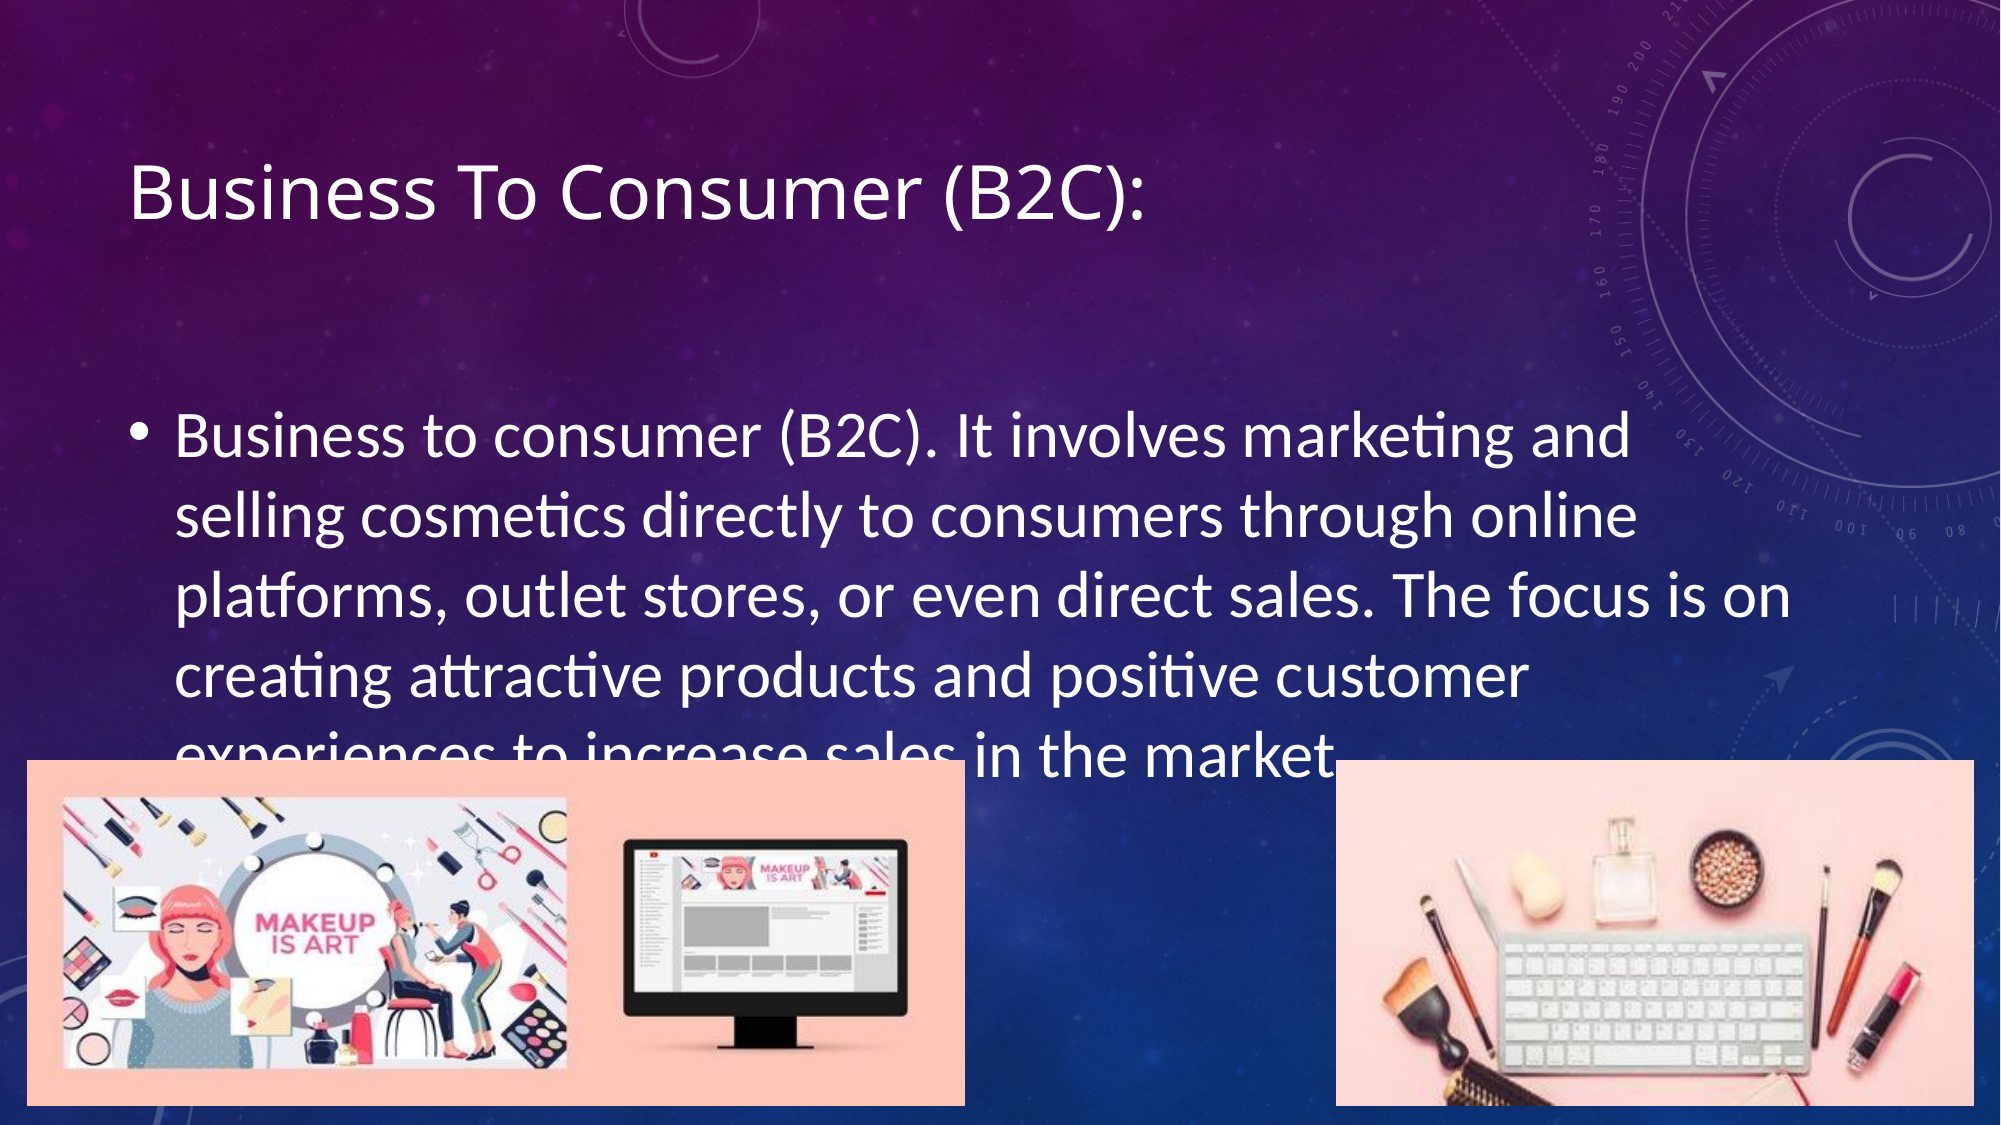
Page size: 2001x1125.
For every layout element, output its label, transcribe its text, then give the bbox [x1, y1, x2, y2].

picture [0, 0, 2001, 1125]
title Business To Consumer (B2C): [112, 99, 1775, 281]
list Business to consumer (B2C). It involves marketing and selling cosmetics directly to consumers through online platforms, outlet stores, or even direct sales. The focus is on creating attractive products and positive customer experiences to increase sales in the market [112, 292, 1817, 950]
